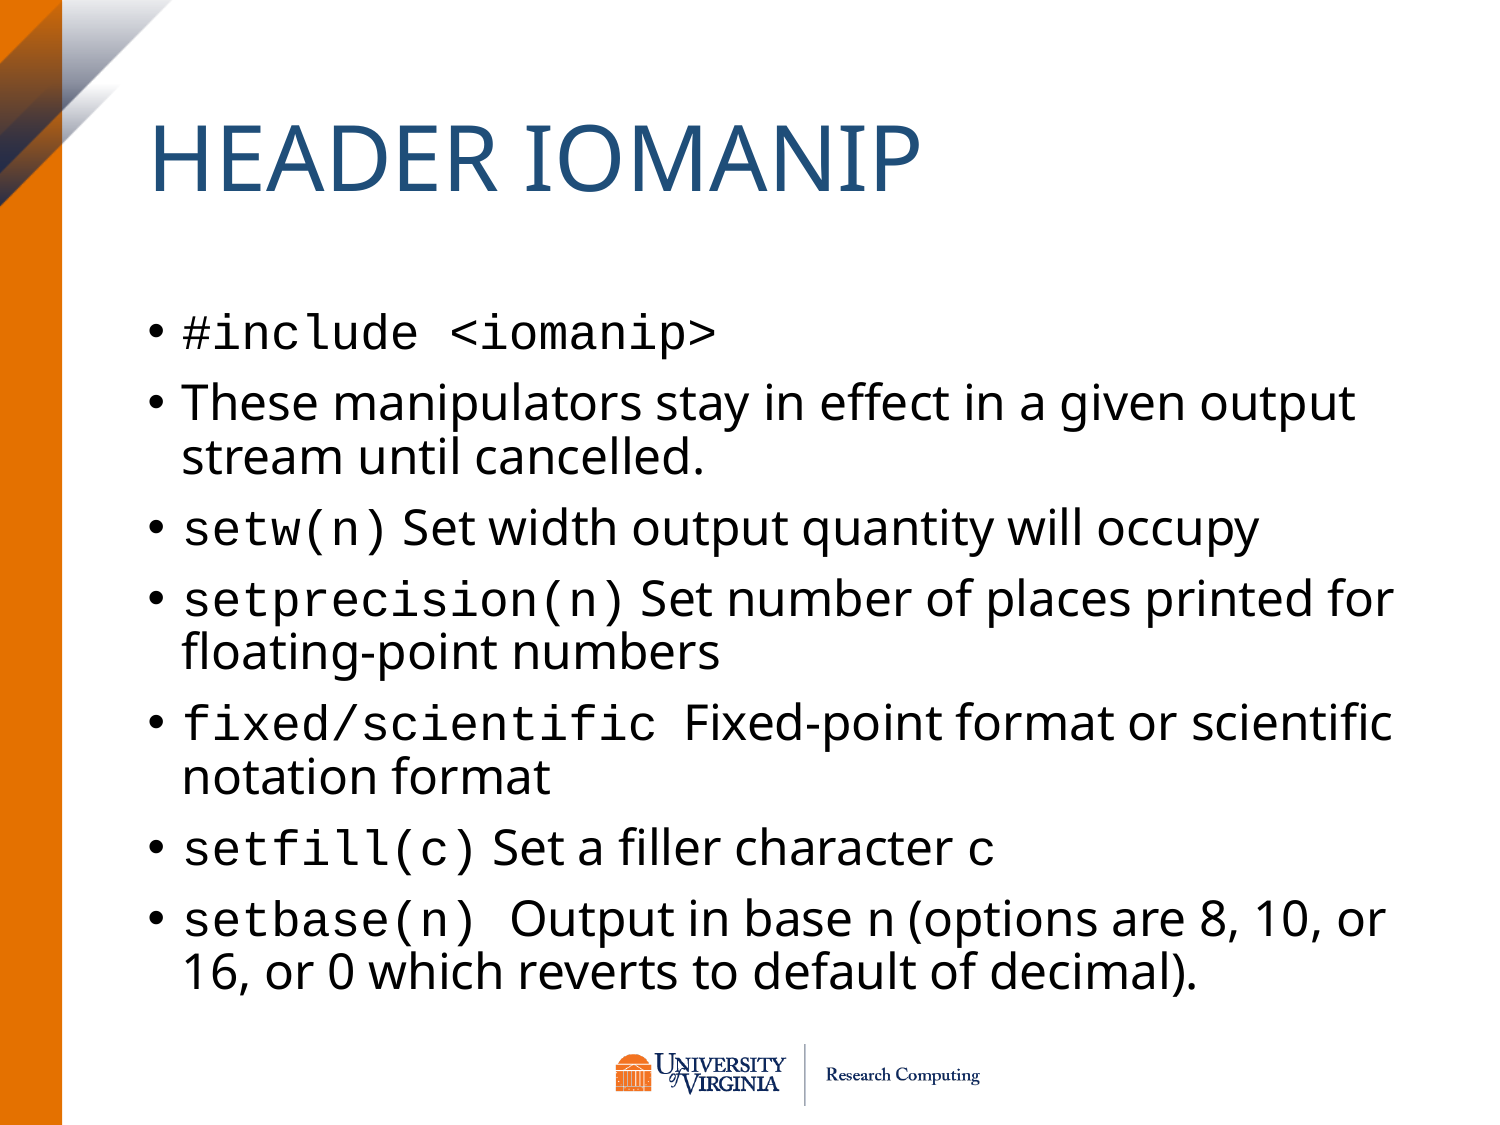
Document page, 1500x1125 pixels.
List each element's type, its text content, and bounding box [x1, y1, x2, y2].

picture [607, 1044, 988, 1106]
list #include <iomanip> These manipulators stay in effect in a given output stream until cancelled. setw(n) Set width output quantity will occupy setprecision(n) Set number of places printed for floating-point numbers fixed/scientific Fixed-point format or scientific notation format setfill(c) Set a filler character c setbase(n) Output in base n (options are 8, 10, or 16, or 0 which reverts to default of decimal). [132, 299, 1427, 1014]
picture [0, 0, 176, 210]
title Header iomanip [132, 52, 1427, 271]
